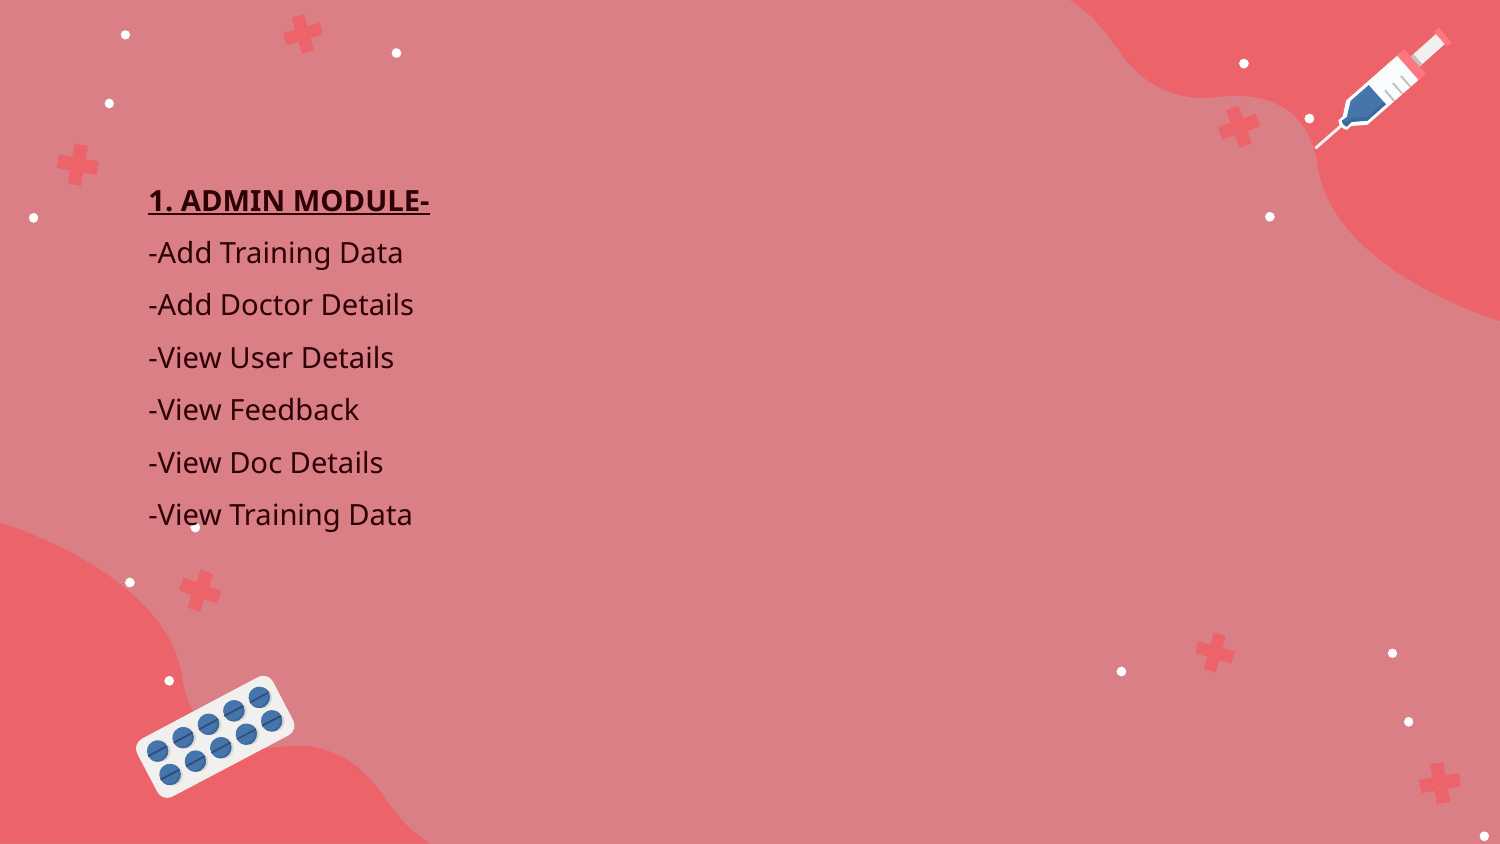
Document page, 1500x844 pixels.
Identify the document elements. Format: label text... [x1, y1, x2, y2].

list 1. ADMIN MODULE- -Add Training Data -Add Doctor Details -View User Details -View Feedback -View Doc Details -View Training Data [114, 149, 1373, 654]
